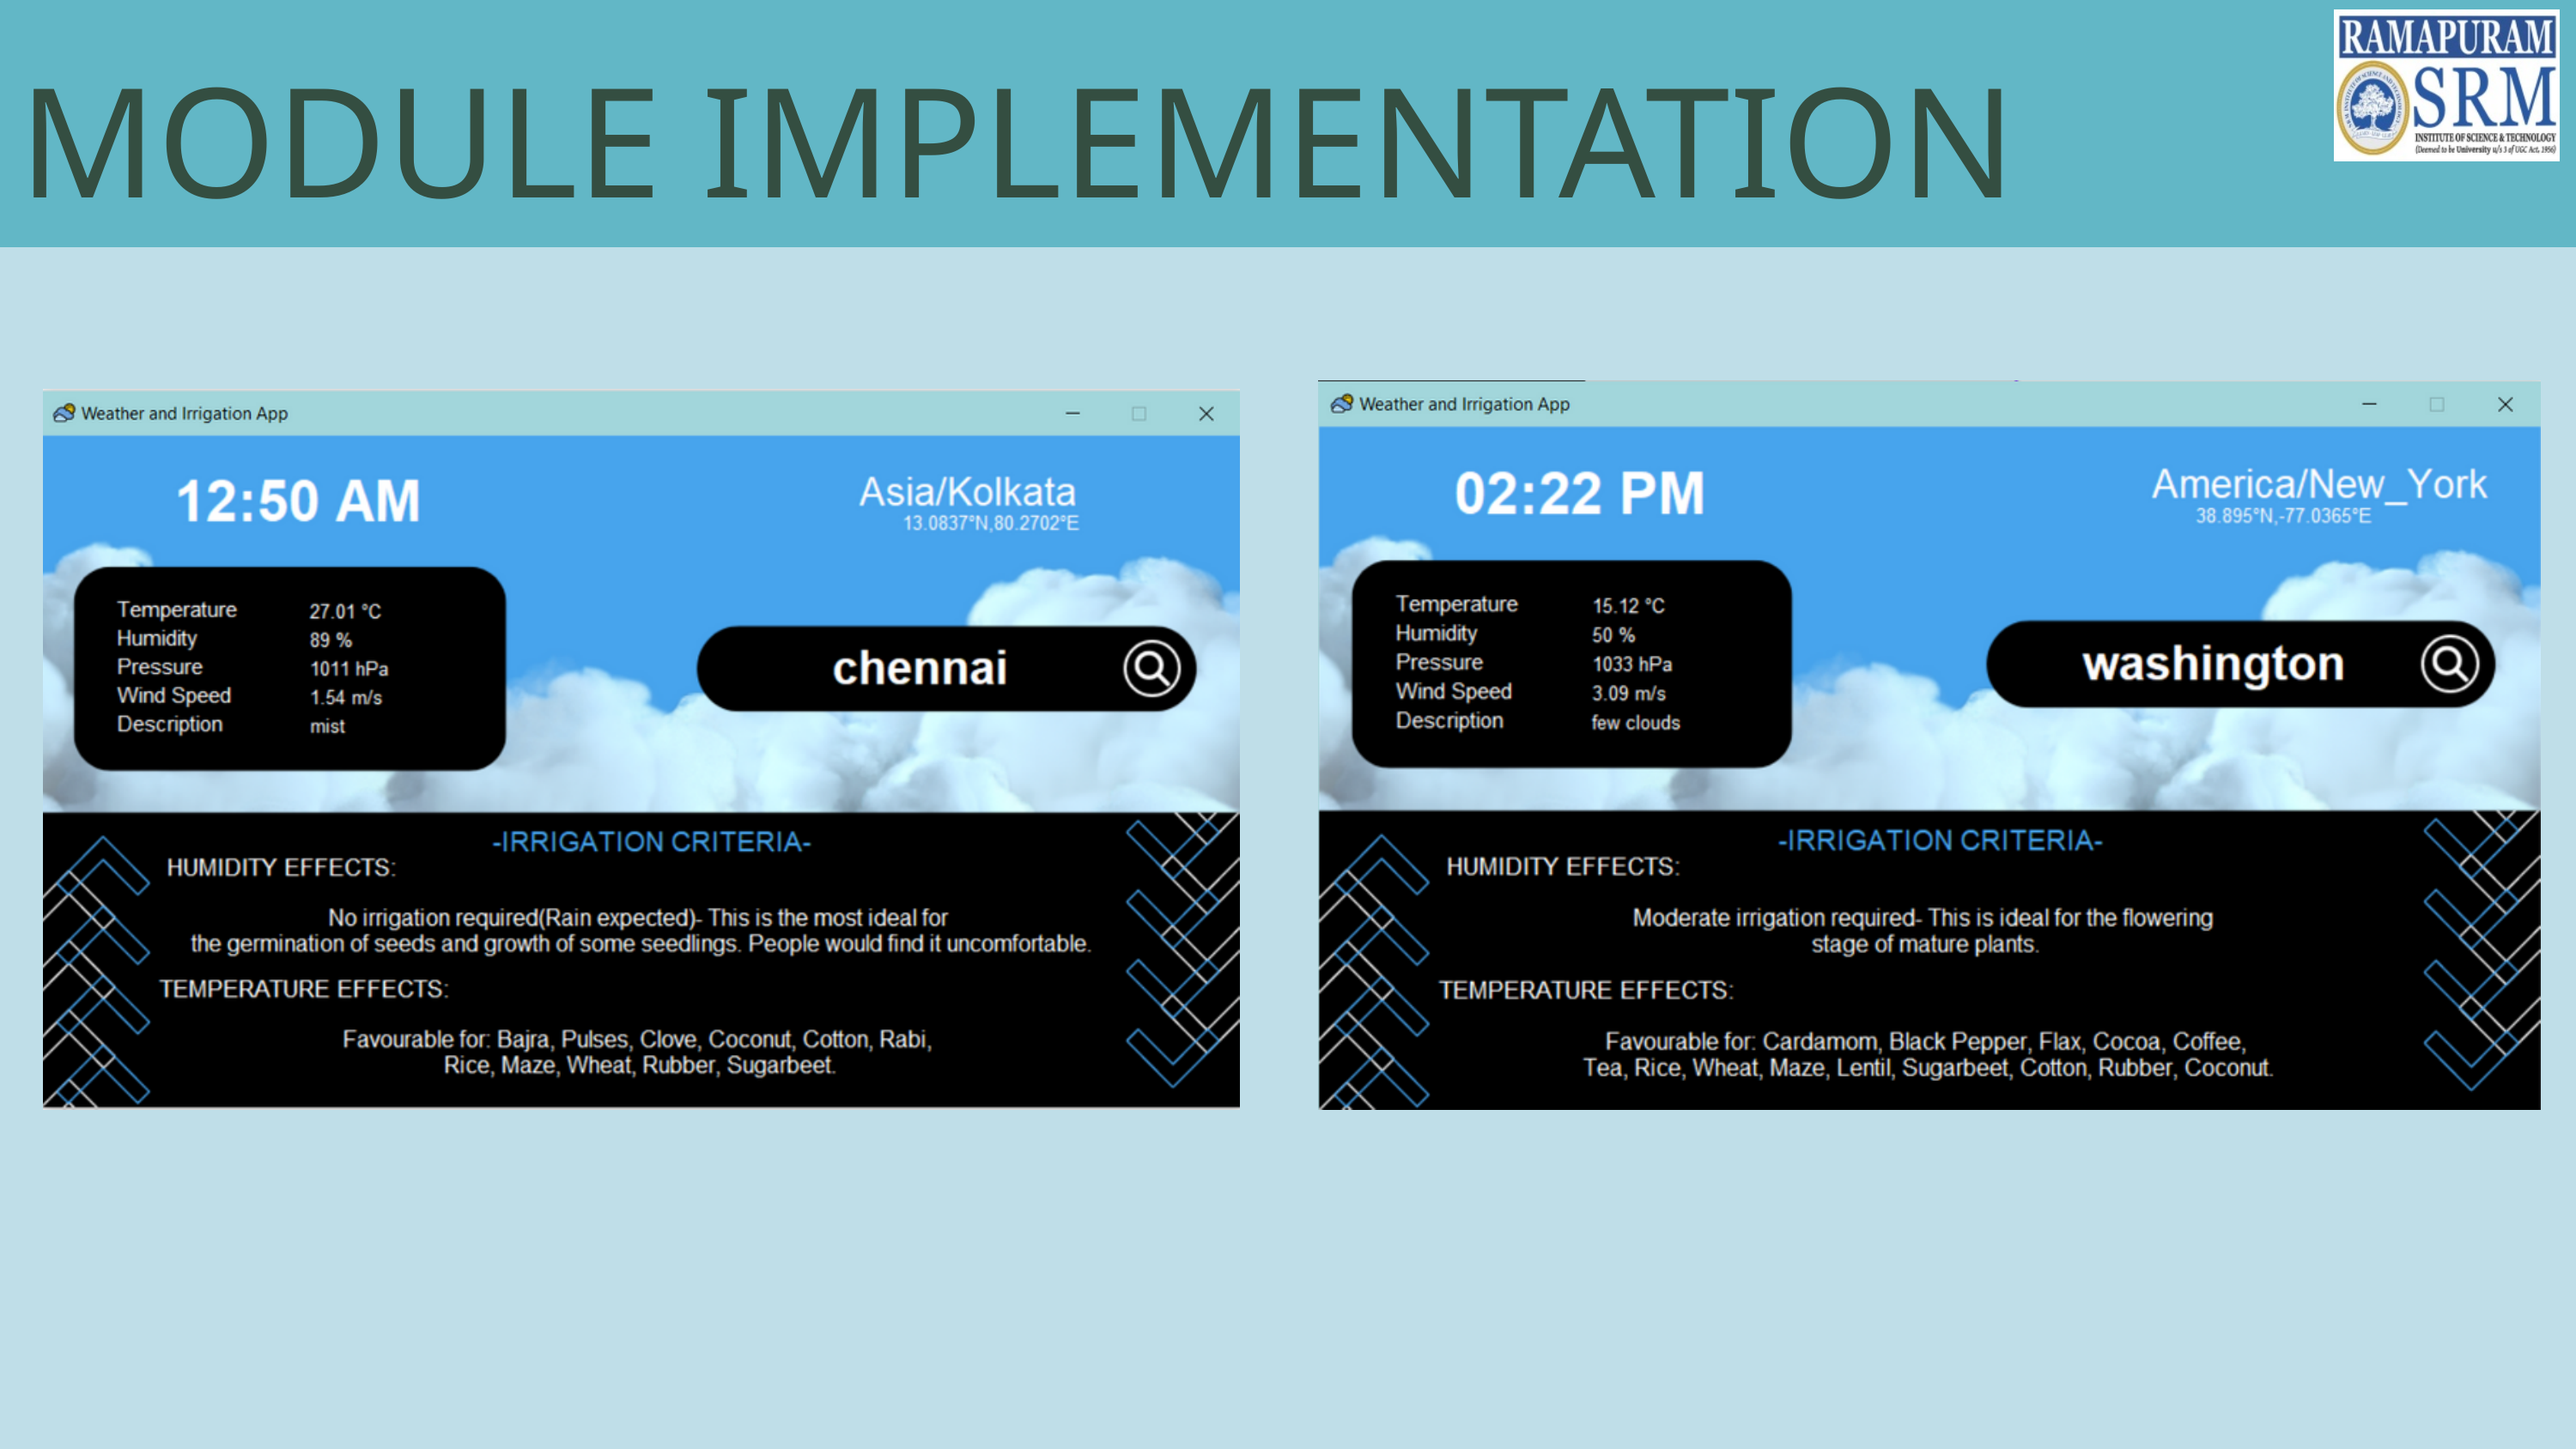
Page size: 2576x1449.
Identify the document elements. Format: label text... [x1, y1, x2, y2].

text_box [0, 0, 2576, 247]
text_box MODULE IMPLEMENTATION [19, 257, 2194, 451]
picture [2334, 9, 2561, 161]
picture [43, 389, 1240, 1110]
picture [1318, 380, 2541, 1110]
